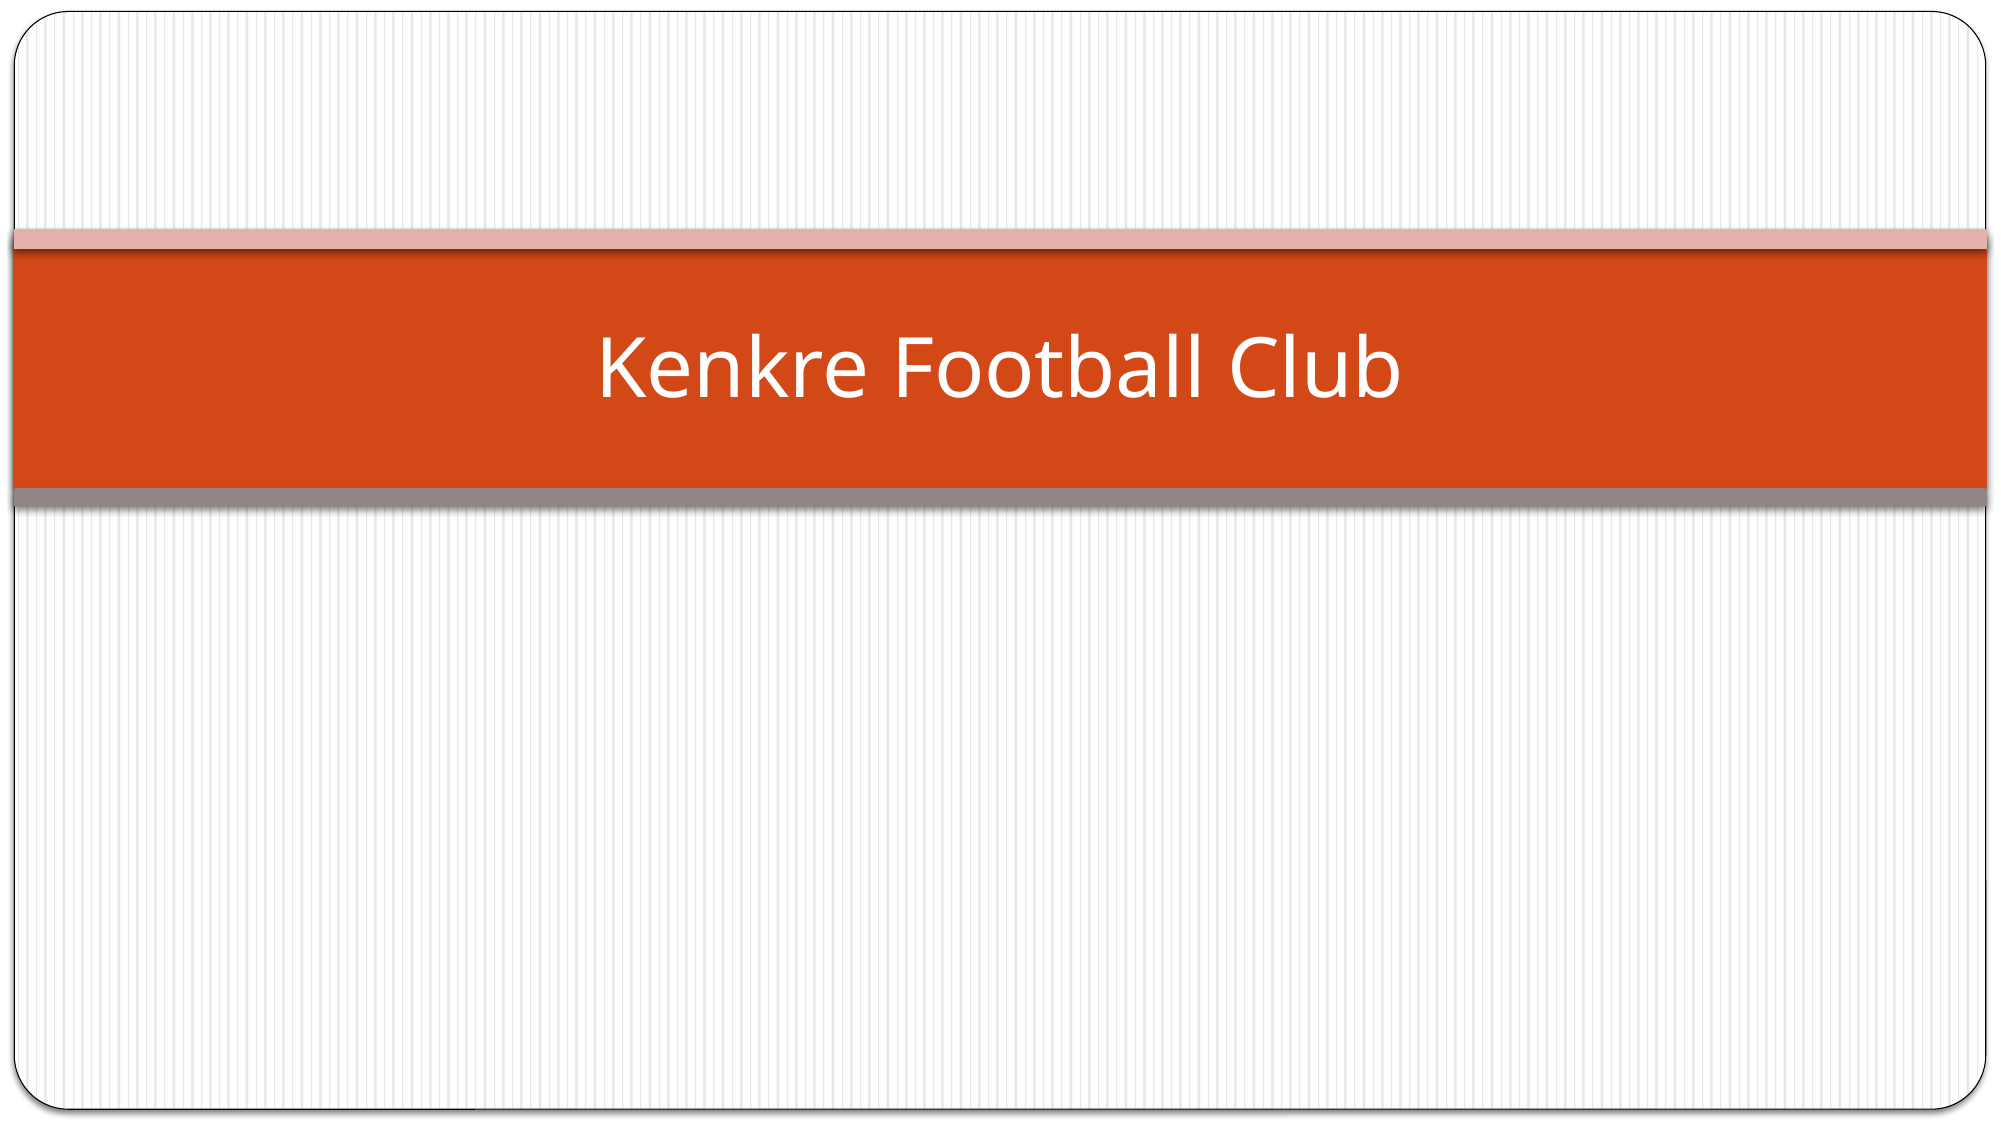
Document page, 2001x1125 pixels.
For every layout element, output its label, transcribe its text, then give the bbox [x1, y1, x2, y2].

title Kenkre Football Club [99, 247, 1900, 489]
